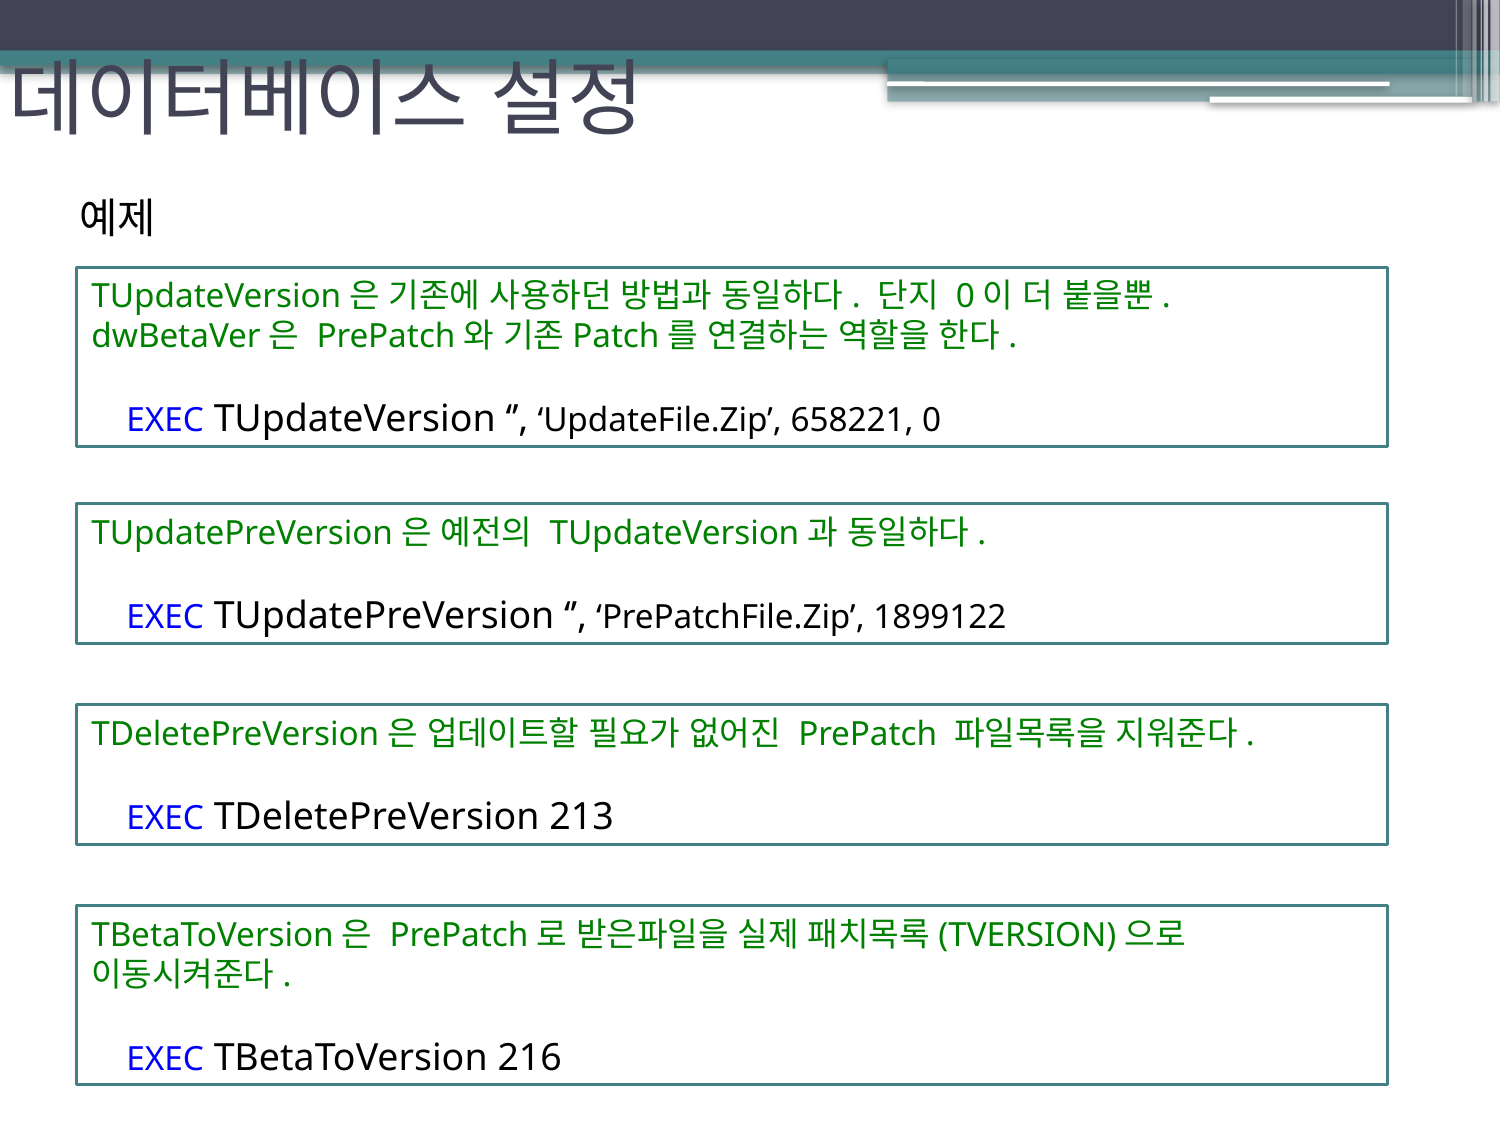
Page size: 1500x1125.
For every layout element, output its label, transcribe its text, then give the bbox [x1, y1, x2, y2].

text_box TDeletePreVersion은 업데이트할 필요가 없어진 PrePatch 파일목록을 지워준다. EXEC TDeletePreVersion 213 [75, 703, 1389, 846]
text_box 예제 [64, 184, 609, 250]
title 데이터베이스 설정 [0, 7, 1344, 183]
text_box TUpdateVersion은 기존에 사용하던 방법과 동일하다. 단지 0이 더 붙을뿐. dwBetaVer은 PrePatch와 기존Patch를 연결하는 역할을 한다. EXEC TUpdateVersion ‘’, ‘UpdateFile.Zip’, 658221, 0 [75, 266, 1389, 448]
text_box TBetaToVersion은 PrePatch로 받은파일을 실제 패치목록(TVERSION)으로 이동시켜준다. EXEC TBetaToVersion 216 [75, 904, 1389, 1086]
text_box TUpdatePreVersion은 예전의 TUpdateVersion과 동일하다. EXEC TUpdatePreVersion ‘’, ‘PrePatchFile.Zip’, 1899122 [75, 502, 1389, 645]
